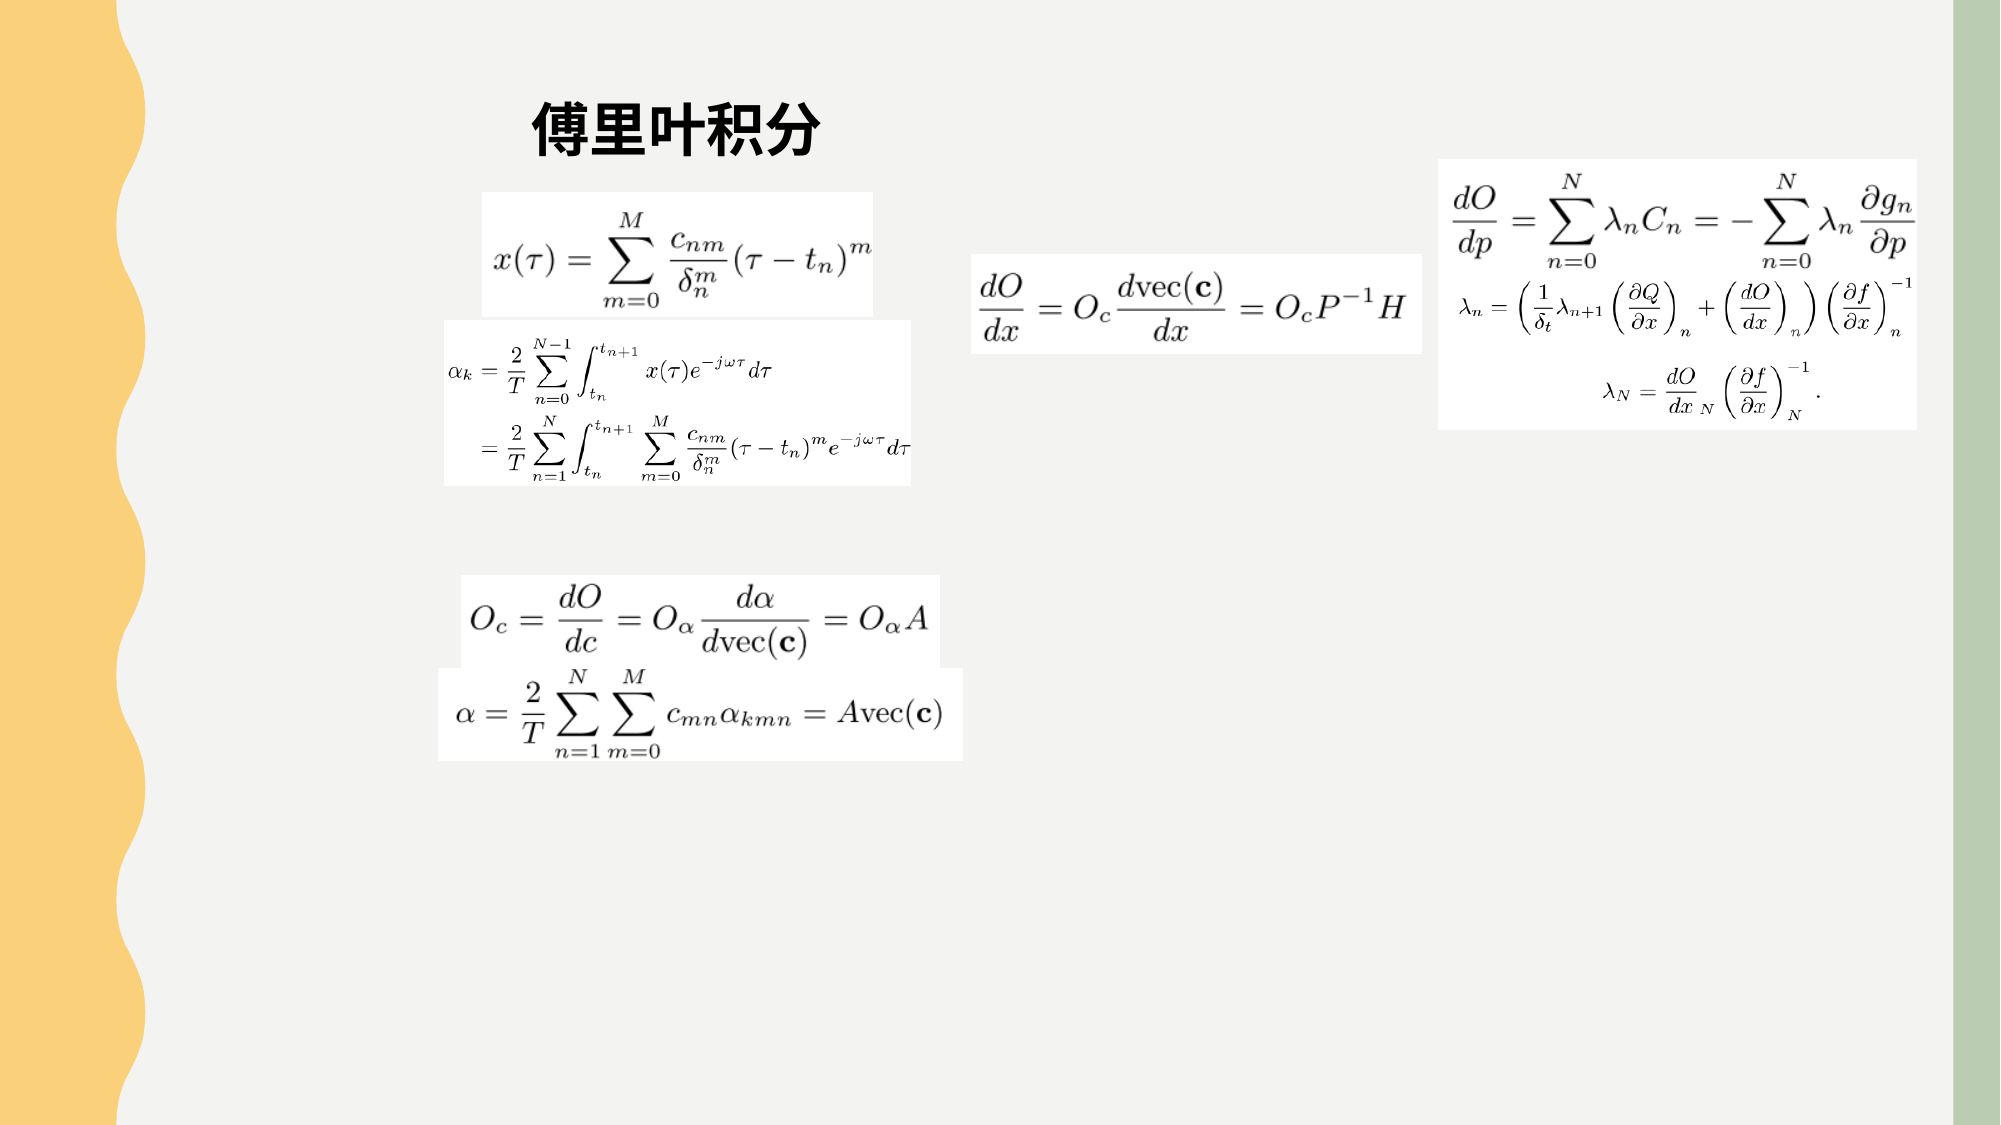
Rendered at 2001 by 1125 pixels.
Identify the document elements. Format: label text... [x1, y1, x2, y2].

picture [482, 192, 874, 317]
picture [443, 320, 912, 487]
picture [437, 575, 964, 762]
picture [970, 254, 1422, 354]
picture [1438, 158, 1917, 431]
text_box 傅里叶积分 [517, 86, 838, 171]
